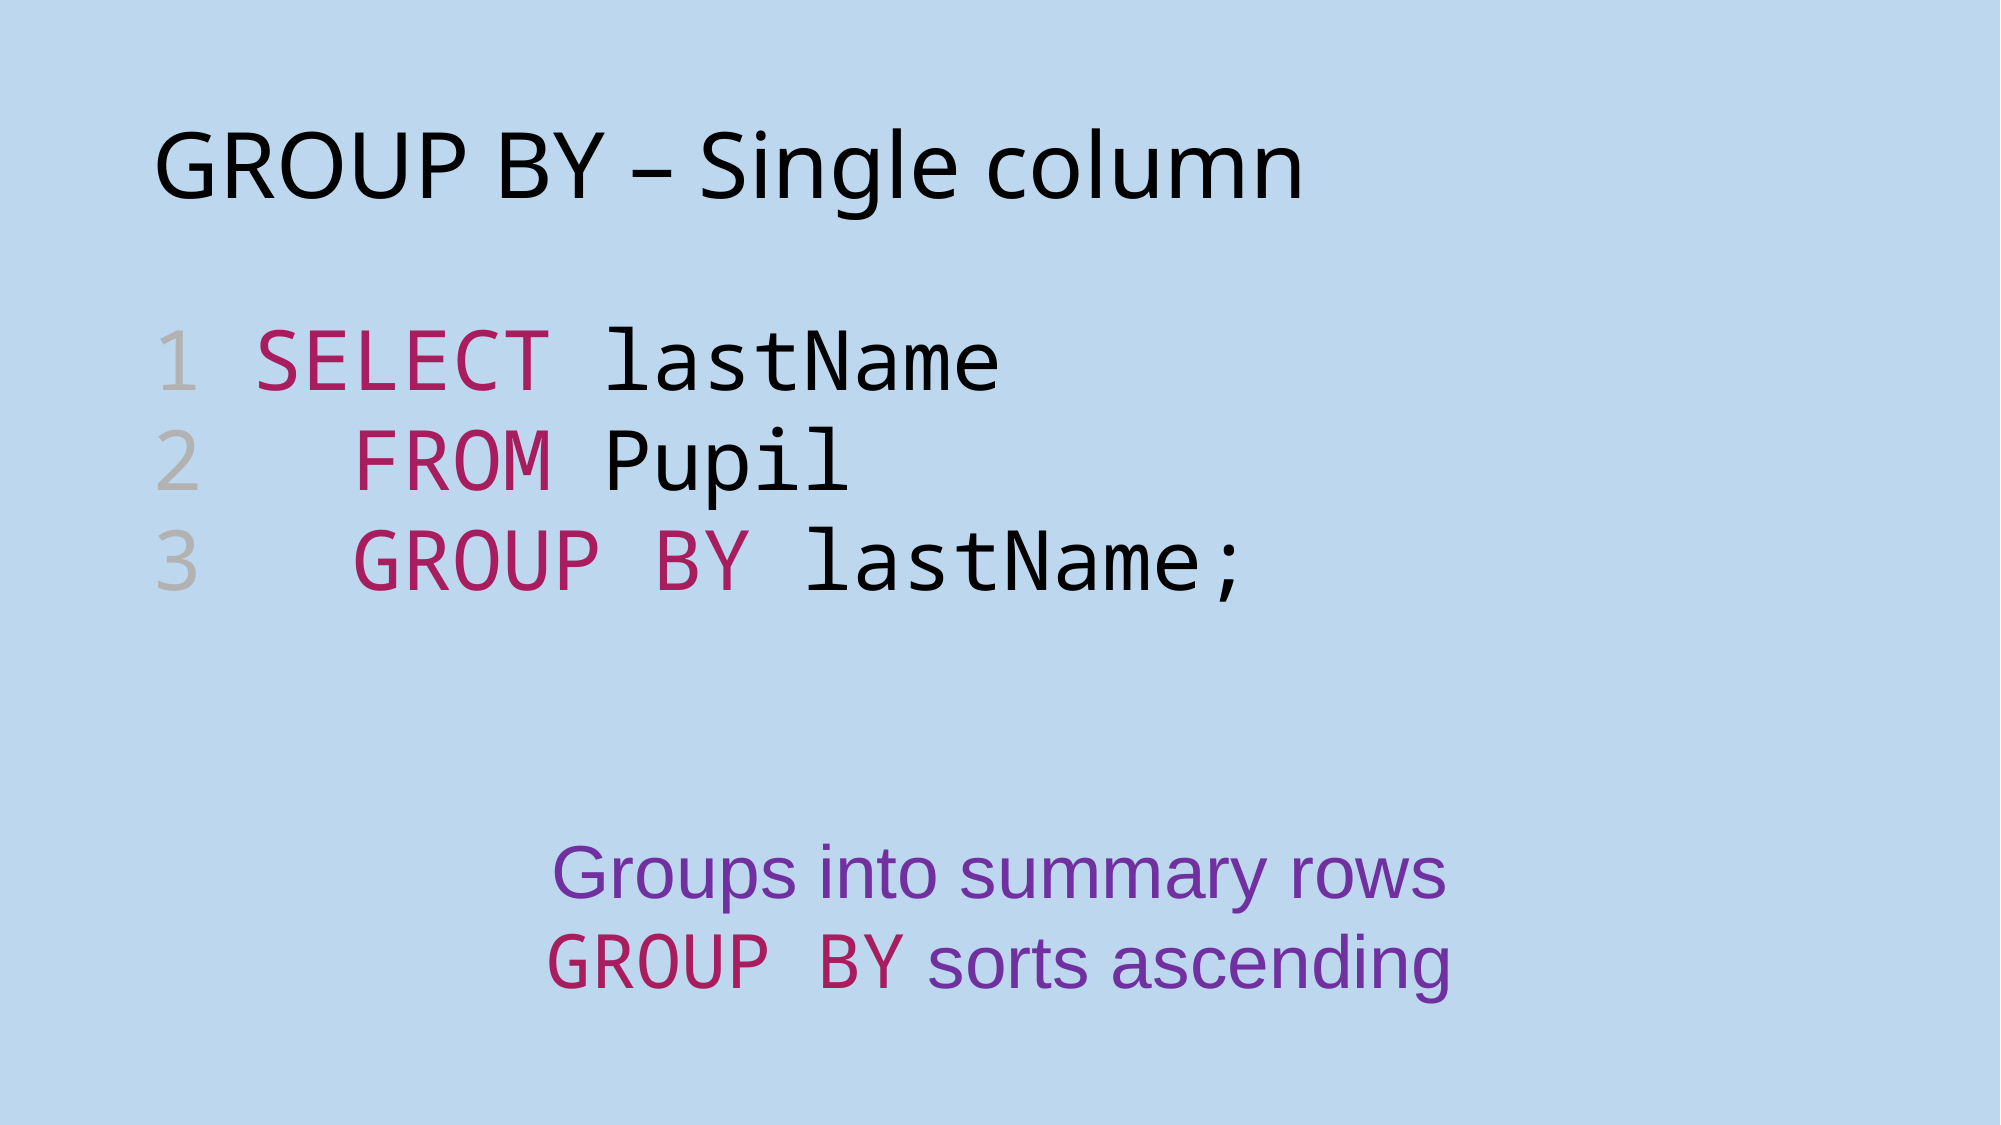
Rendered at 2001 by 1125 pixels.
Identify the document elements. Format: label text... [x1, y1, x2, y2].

title GROUP BY – Single column [137, 59, 1863, 278]
text_box Groups into summary rows GROUP BY sorts ascending [512, 816, 1488, 1012]
list 1 SELECT lastName 2 FROM Pupil 3 GROUP BY lastName; [137, 299, 1863, 1014]
